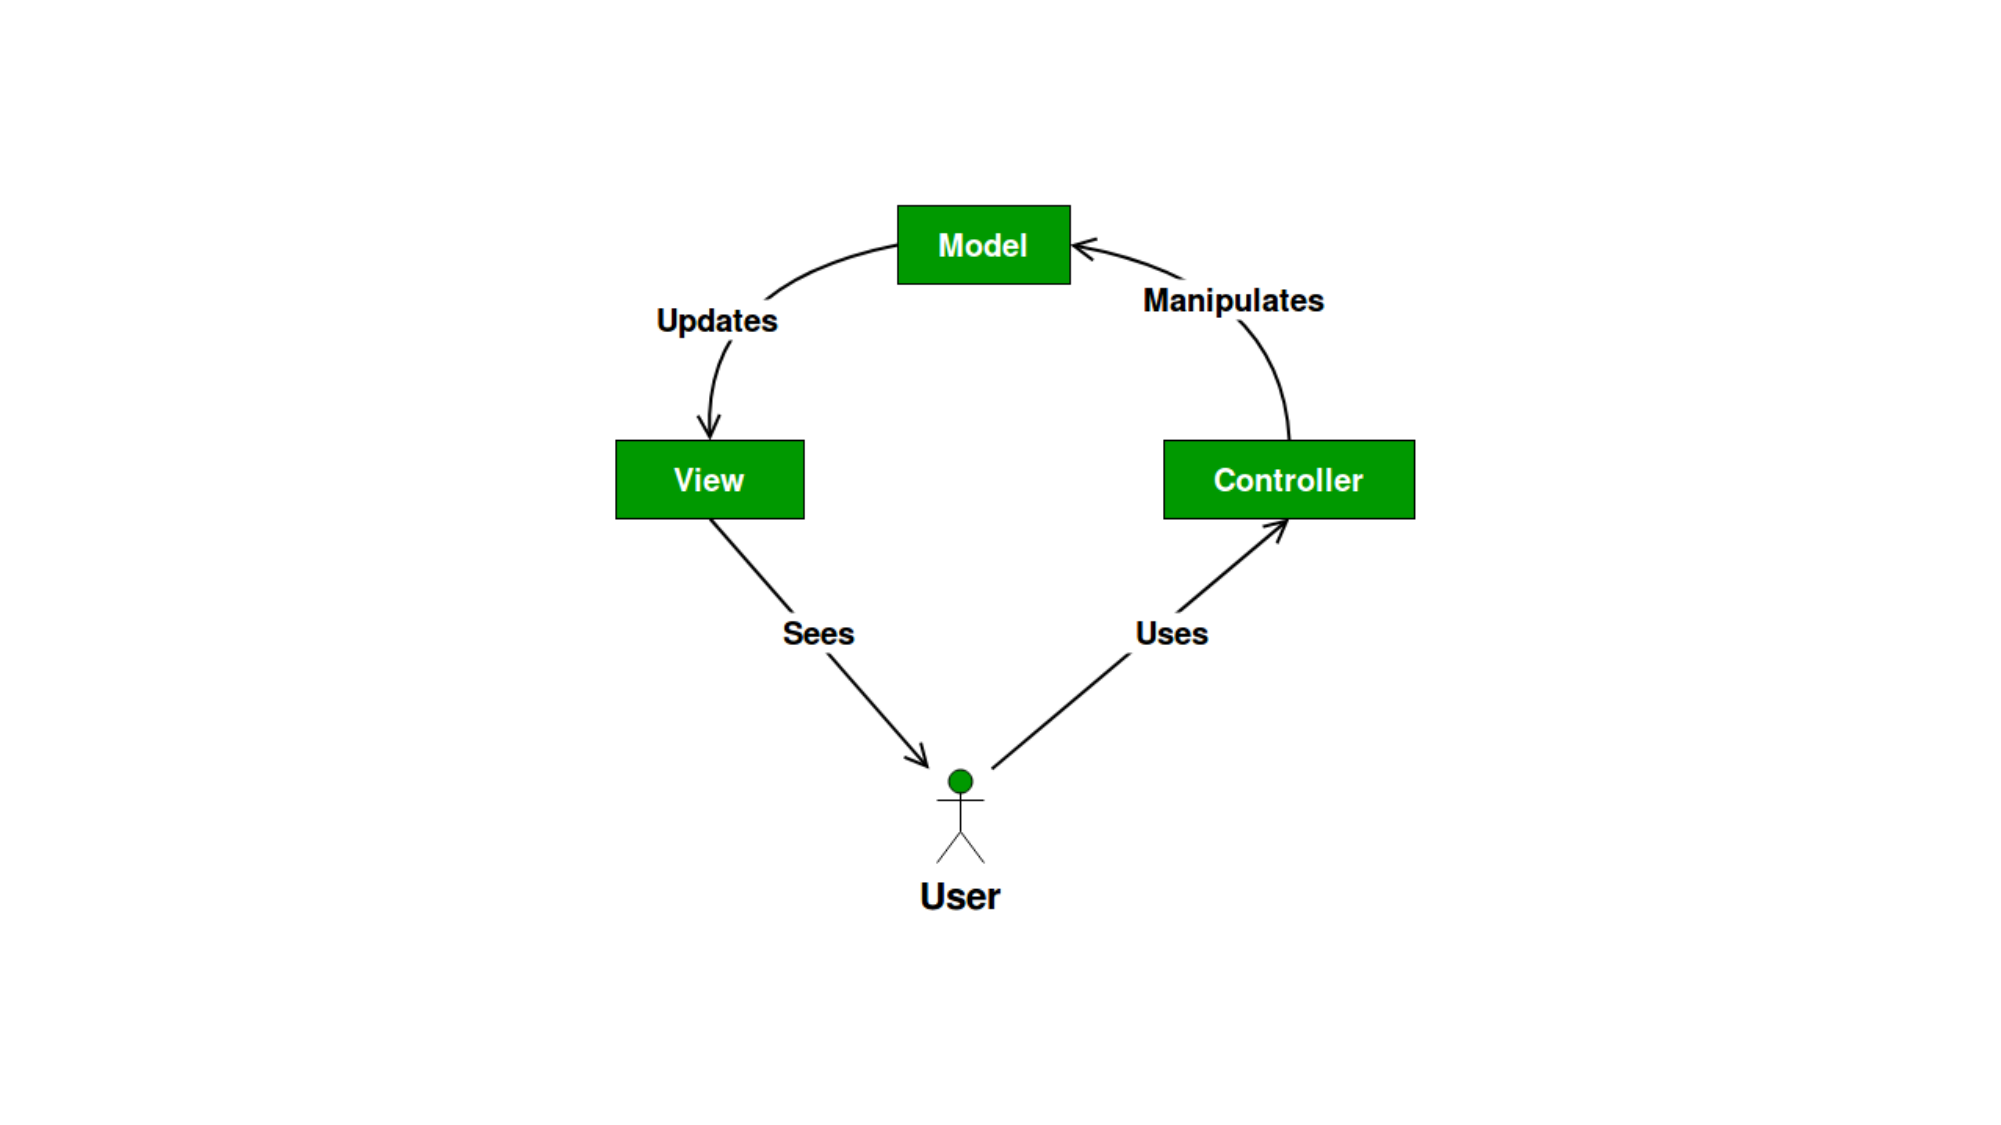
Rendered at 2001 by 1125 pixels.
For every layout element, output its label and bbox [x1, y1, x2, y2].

picture [553, 174, 1447, 950]
